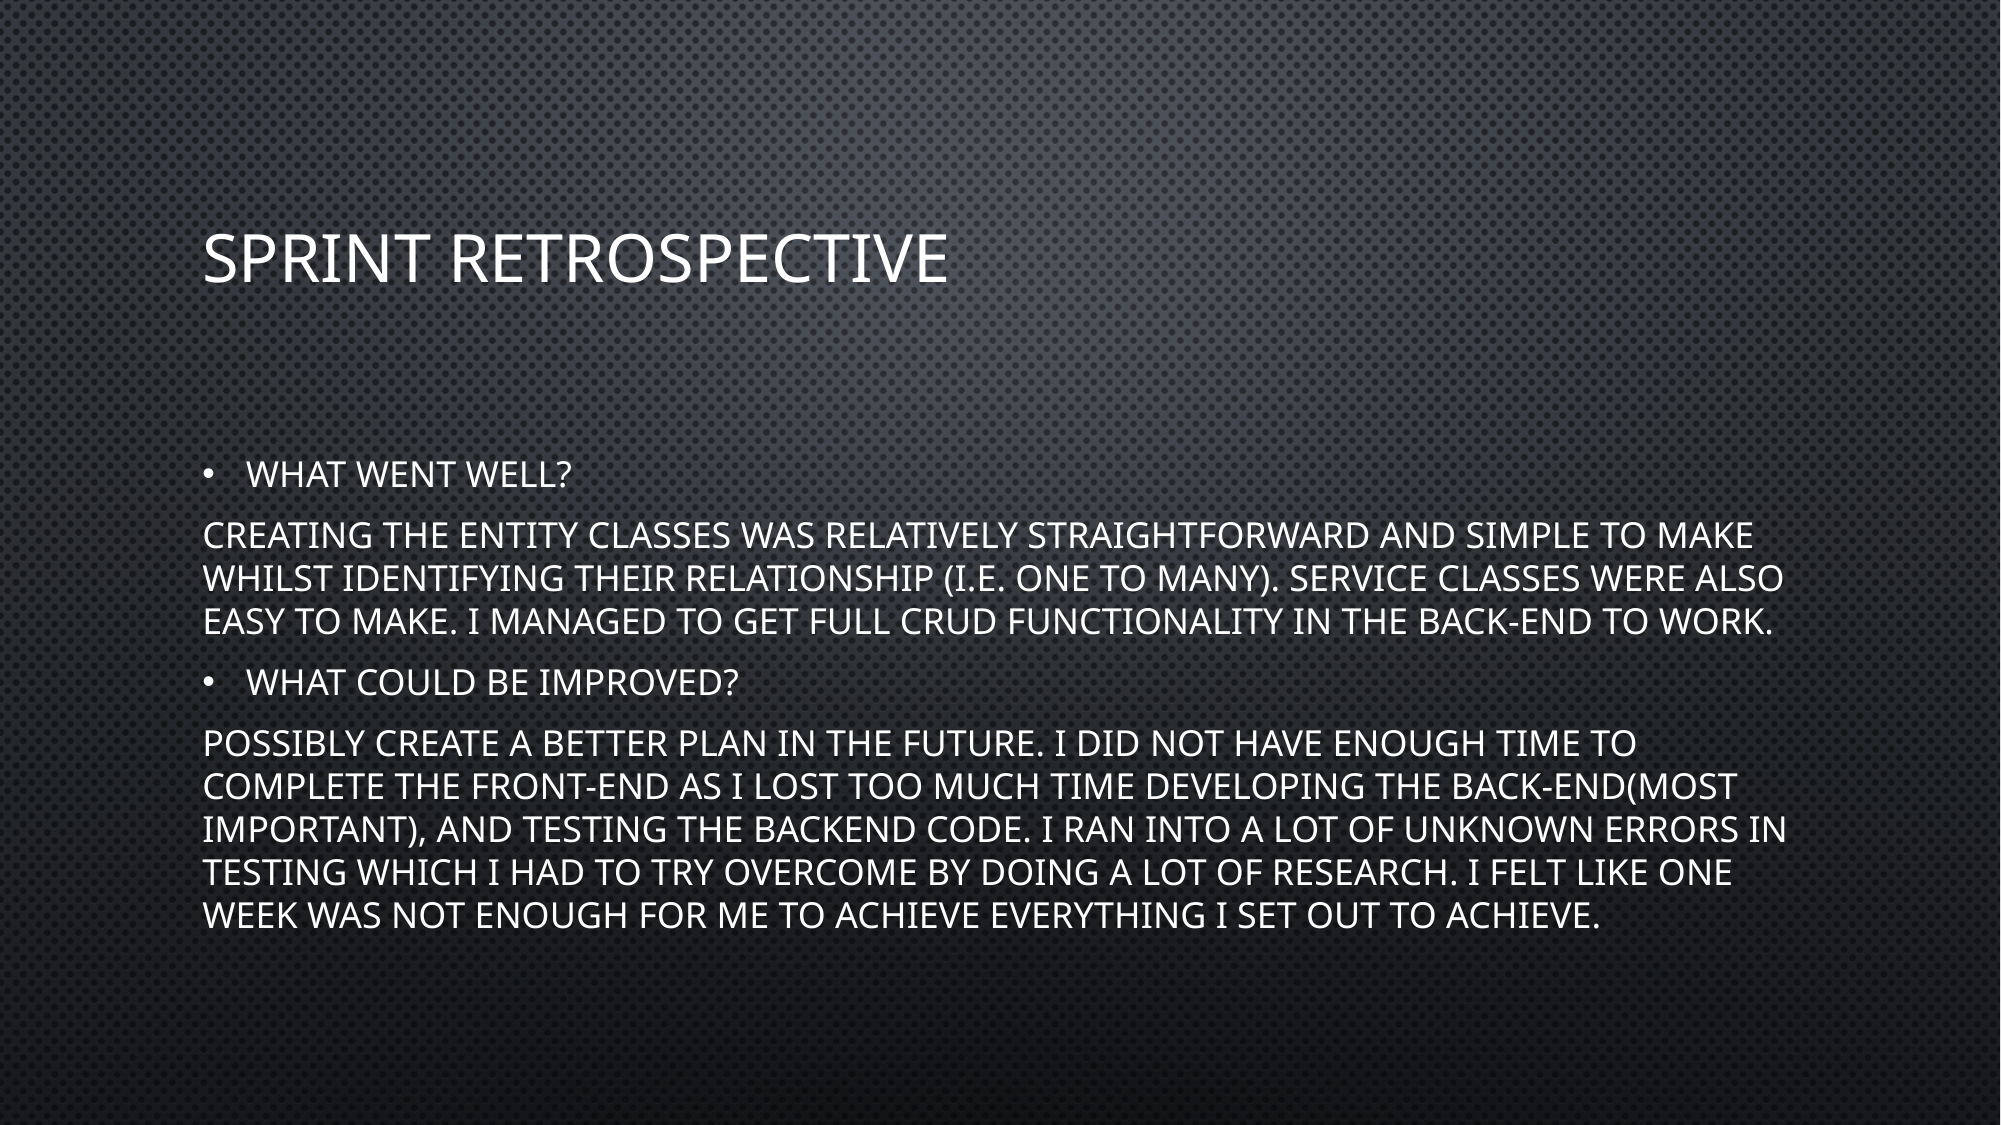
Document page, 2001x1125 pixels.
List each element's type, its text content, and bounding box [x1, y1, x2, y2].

list What went well? Creating the entity classes was relatively straightforward and simple to make whilst identifying their relationship (i.e. one to many). Service classes were also easy to make. I managed to get full CRUD functionality in the back-end to work. What could be improved? Possibly create a better plan in the future. I did not have enough time to complete the front-end as I lost too much time developing the back-end(most important), and testing the backend code. I ran into a lot of unknown errors in testing which I had to try overcome by doing a lot of research. I felt like one week was not enough for me to achieve everything I set out to achieve. [187, 437, 1813, 950]
title Sprint retrospective [187, 99, 1813, 413]
